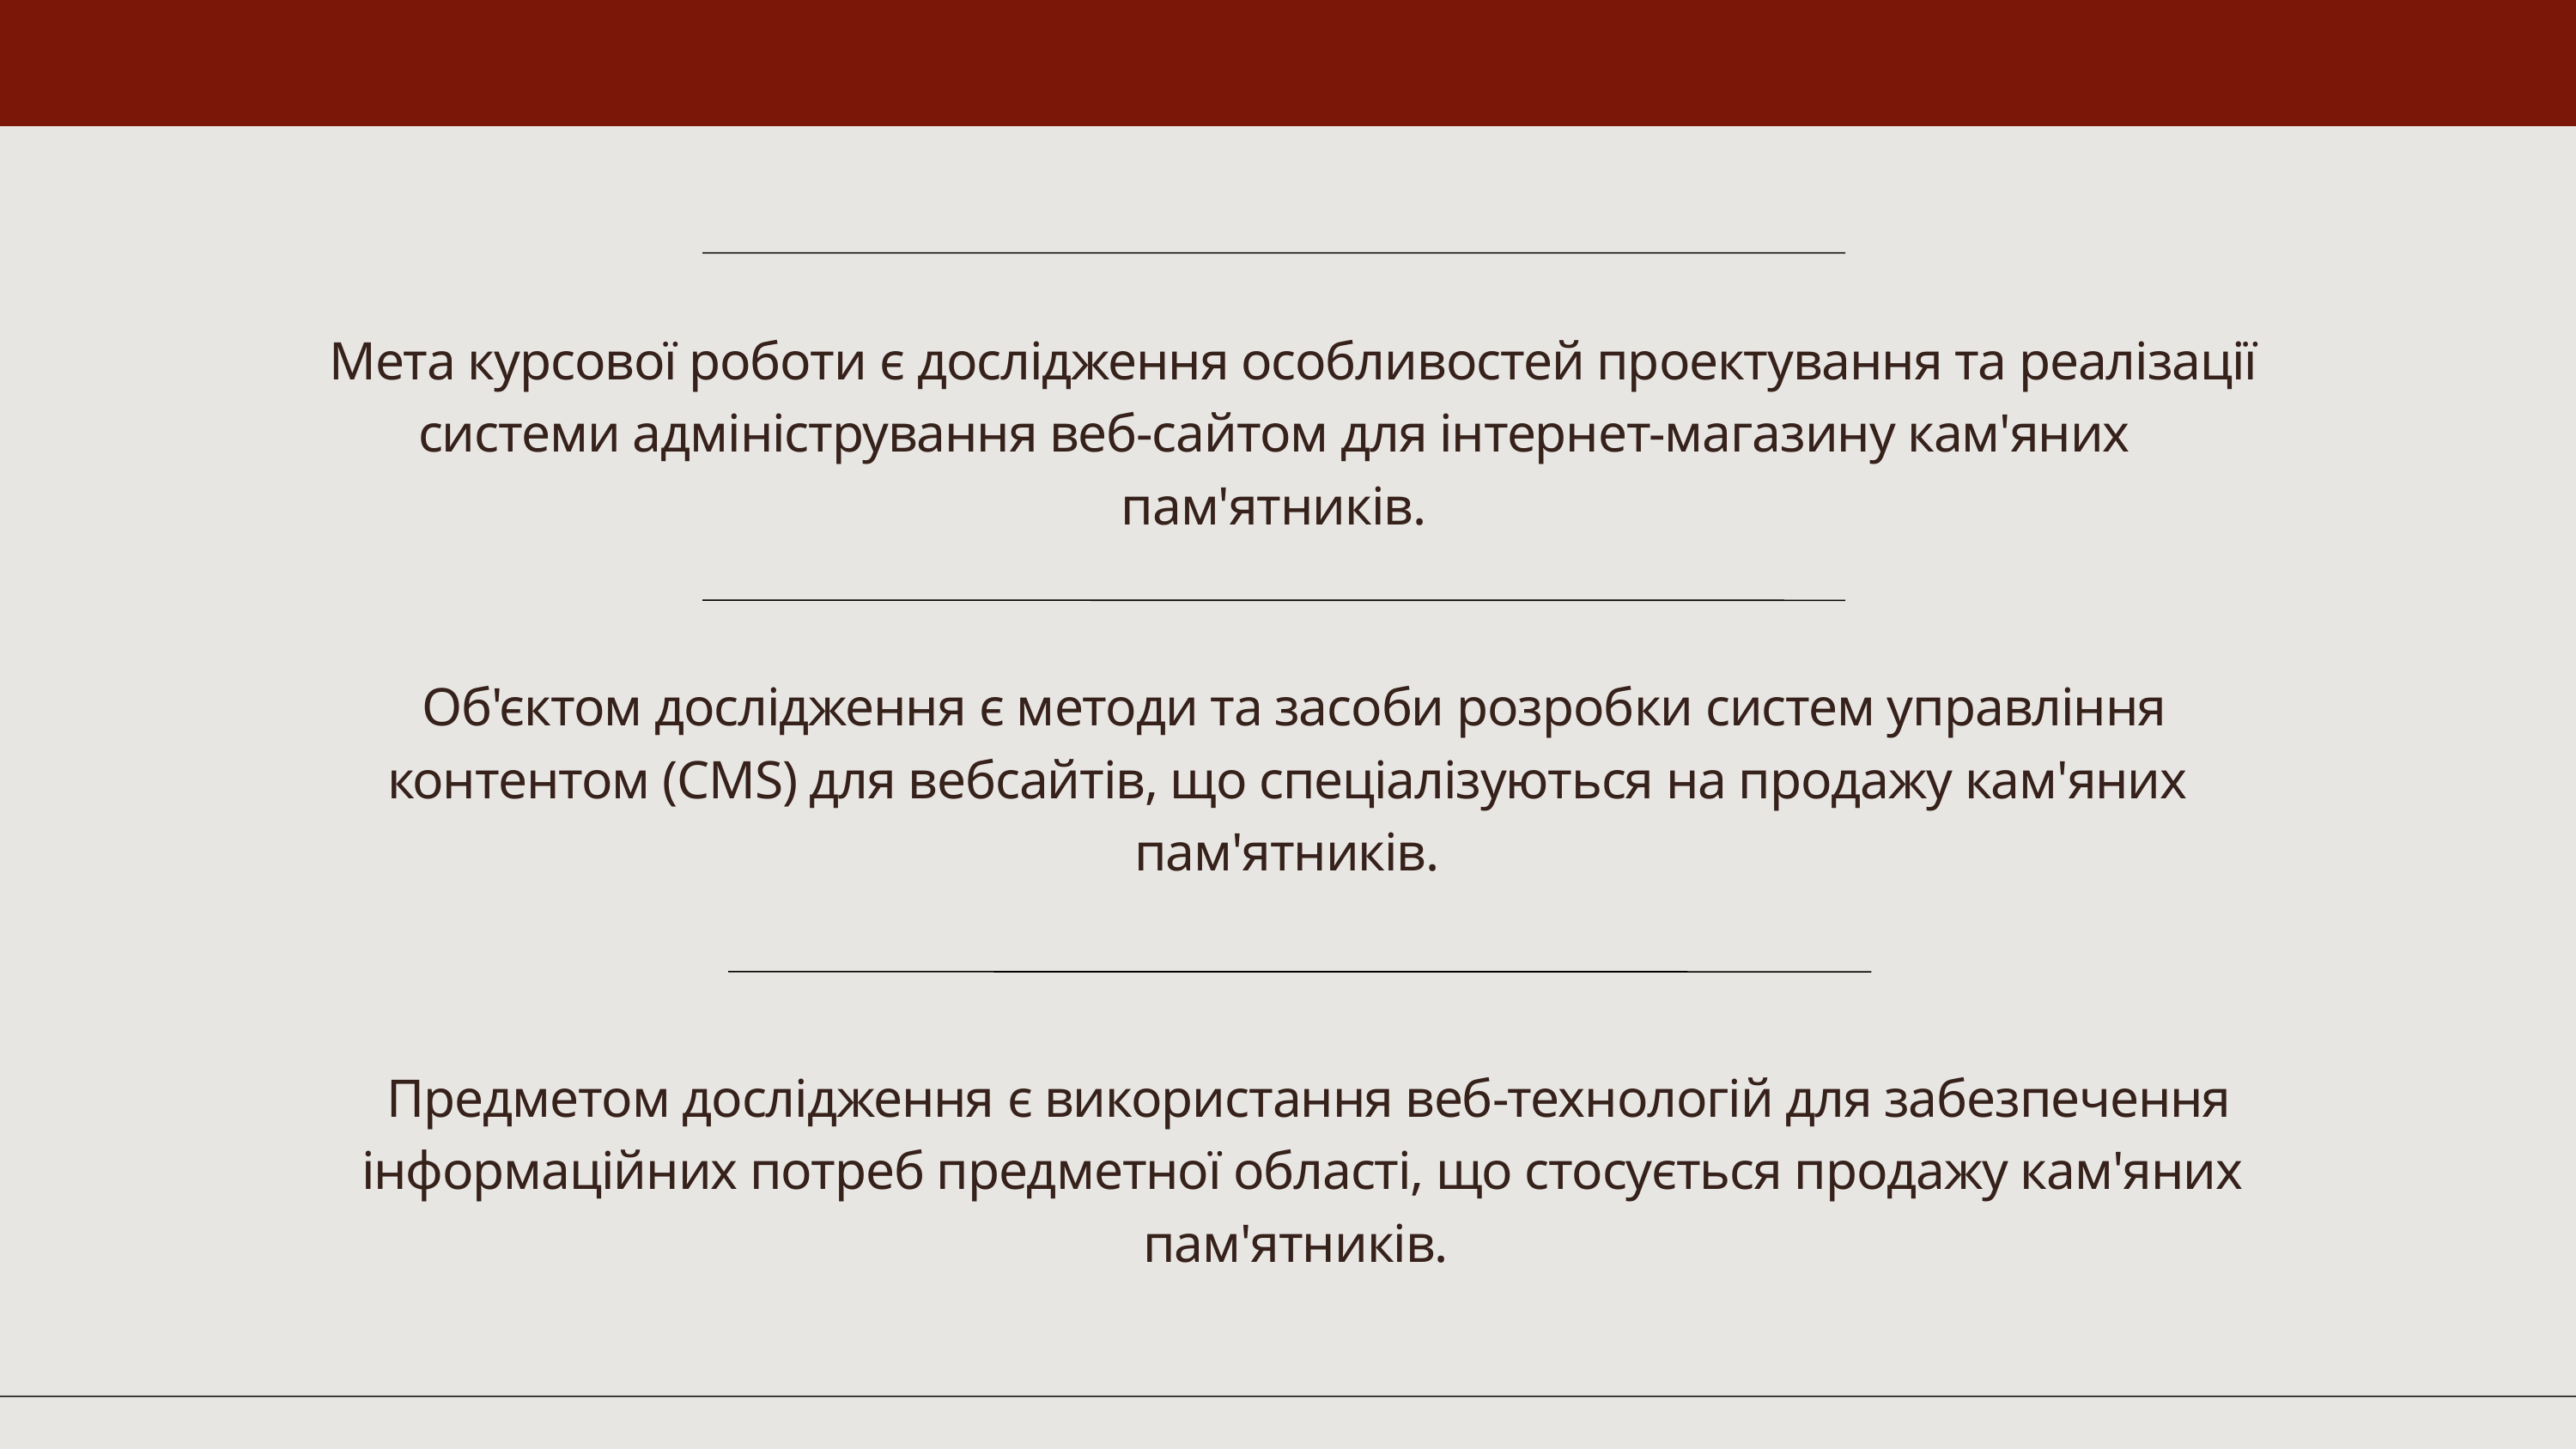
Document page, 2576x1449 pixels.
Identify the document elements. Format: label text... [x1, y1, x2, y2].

text_box Предметом дослідження є використання веб-технологій для забезпечення інформаційних потреб предметної області, що стосується продажу кам'яних пам'ятників. [295, 1054, 2310, 1273]
text_box Мета курсової роботи є дослідження особливостей проектування та реалізації системи адміністрування веб-сайтом для інтернет-магазину кам'яних пам'ятників. [266, 317, 2281, 536]
text_box Об'єктом дослідження є методи та засоби розробки систем управління контентом (CMS) для вебсайтів, що спеціалізуються на продажу кам'яних пам'ятників. [279, 663, 2294, 882]
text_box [0, 0, 2576, 127]
